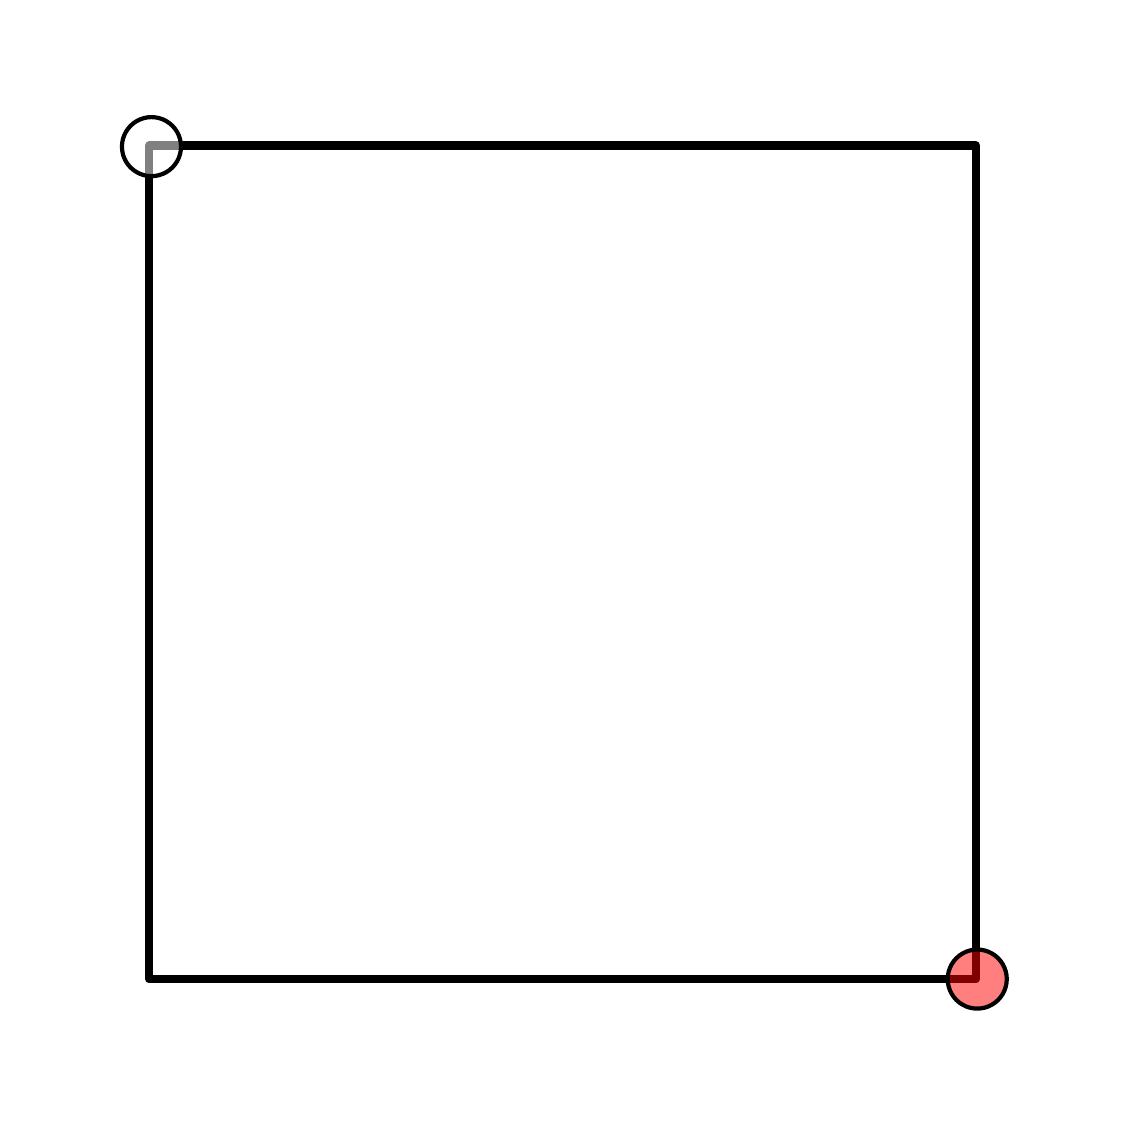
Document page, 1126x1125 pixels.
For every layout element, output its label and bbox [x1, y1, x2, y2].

text_box [147, 143, 978, 981]
text_box [119, 115, 184, 179]
text_box [945, 947, 1009, 1011]
